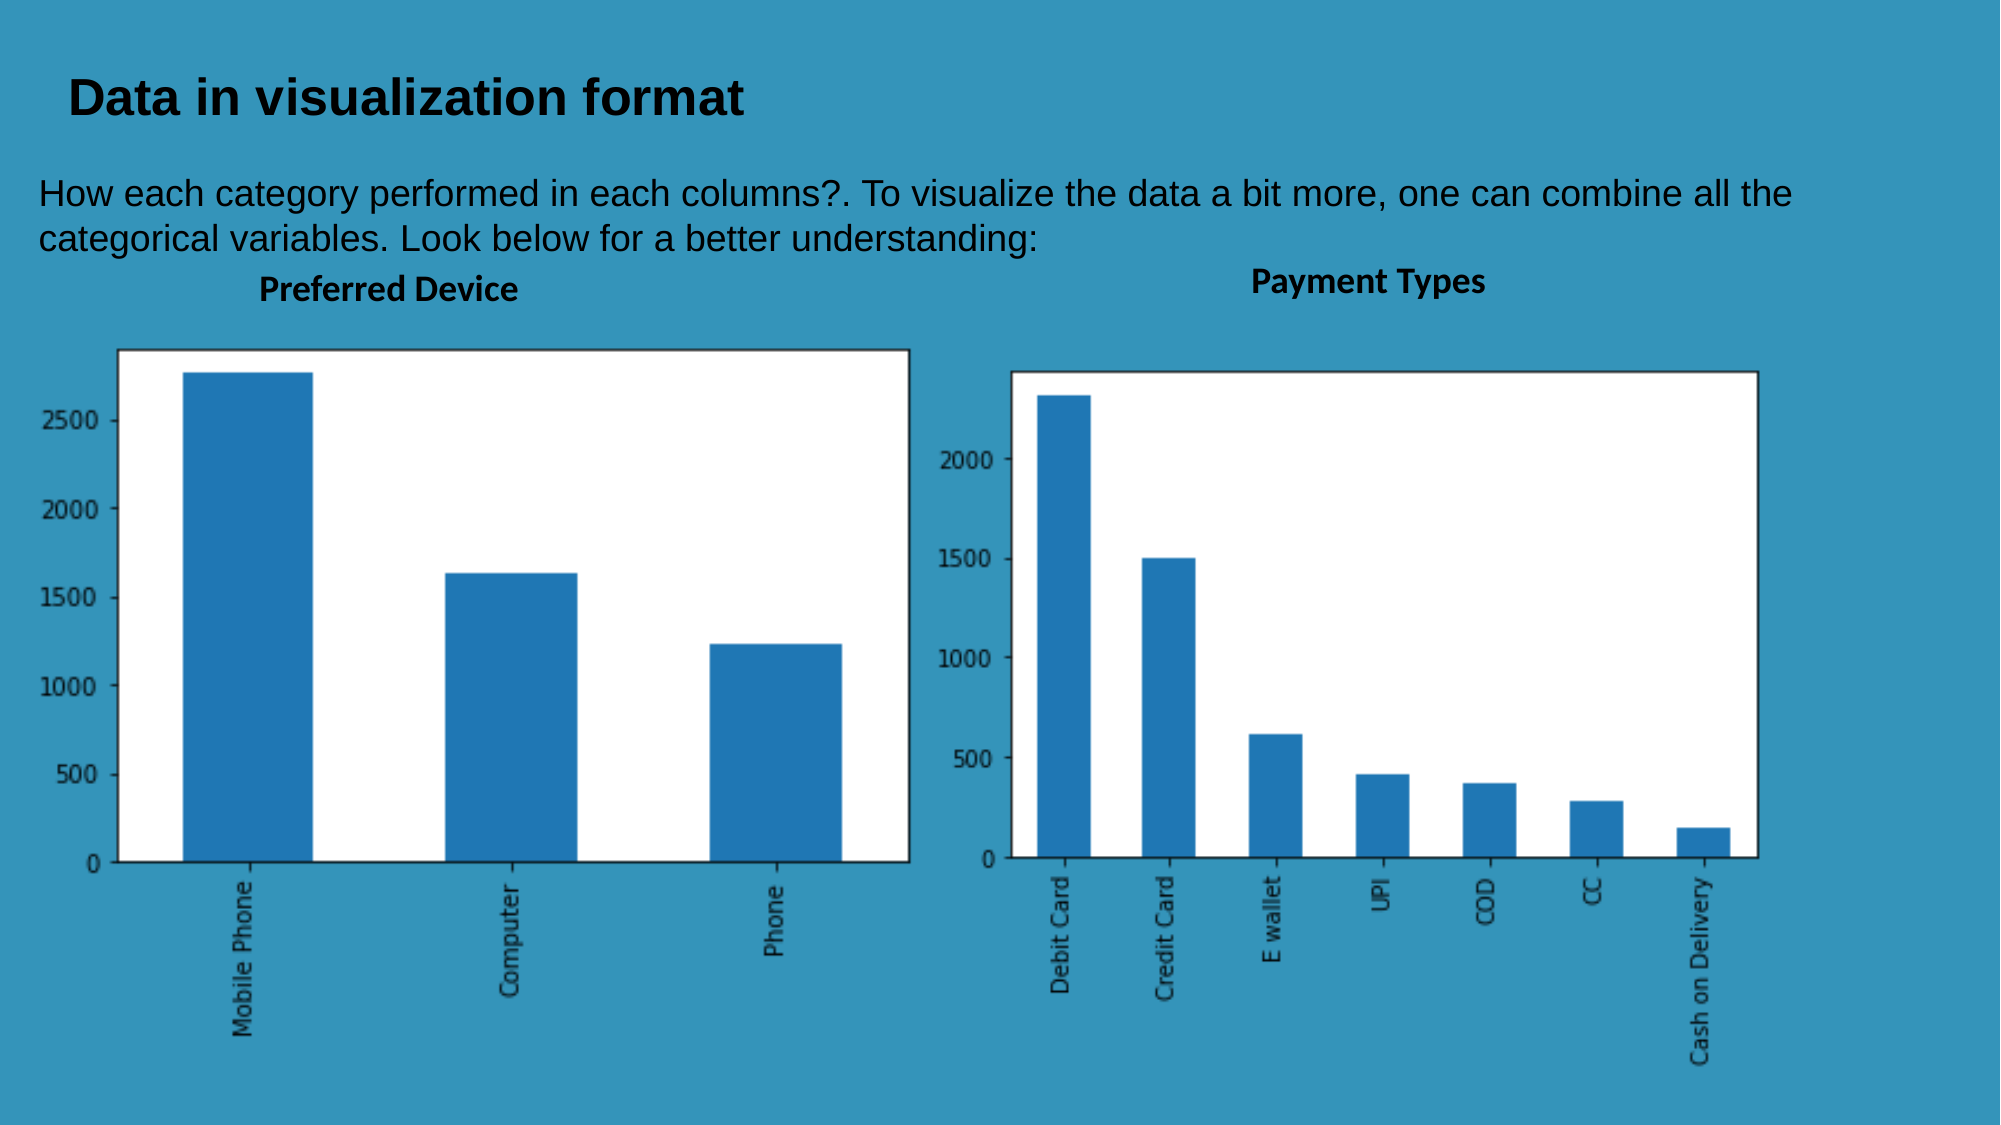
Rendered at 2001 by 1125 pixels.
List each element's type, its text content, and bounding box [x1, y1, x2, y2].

text_box Preferred Device [244, 256, 734, 316]
picture [23, 333, 1771, 1078]
text_box Payment Types [1236, 248, 1726, 309]
text_box How each category performed in each columns?. To visualize the data a bit more, one can combine all the categorical variables. Look below for a better understanding: [23, 161, 1814, 267]
text_box Data in visualization format [53, 36, 1108, 134]
